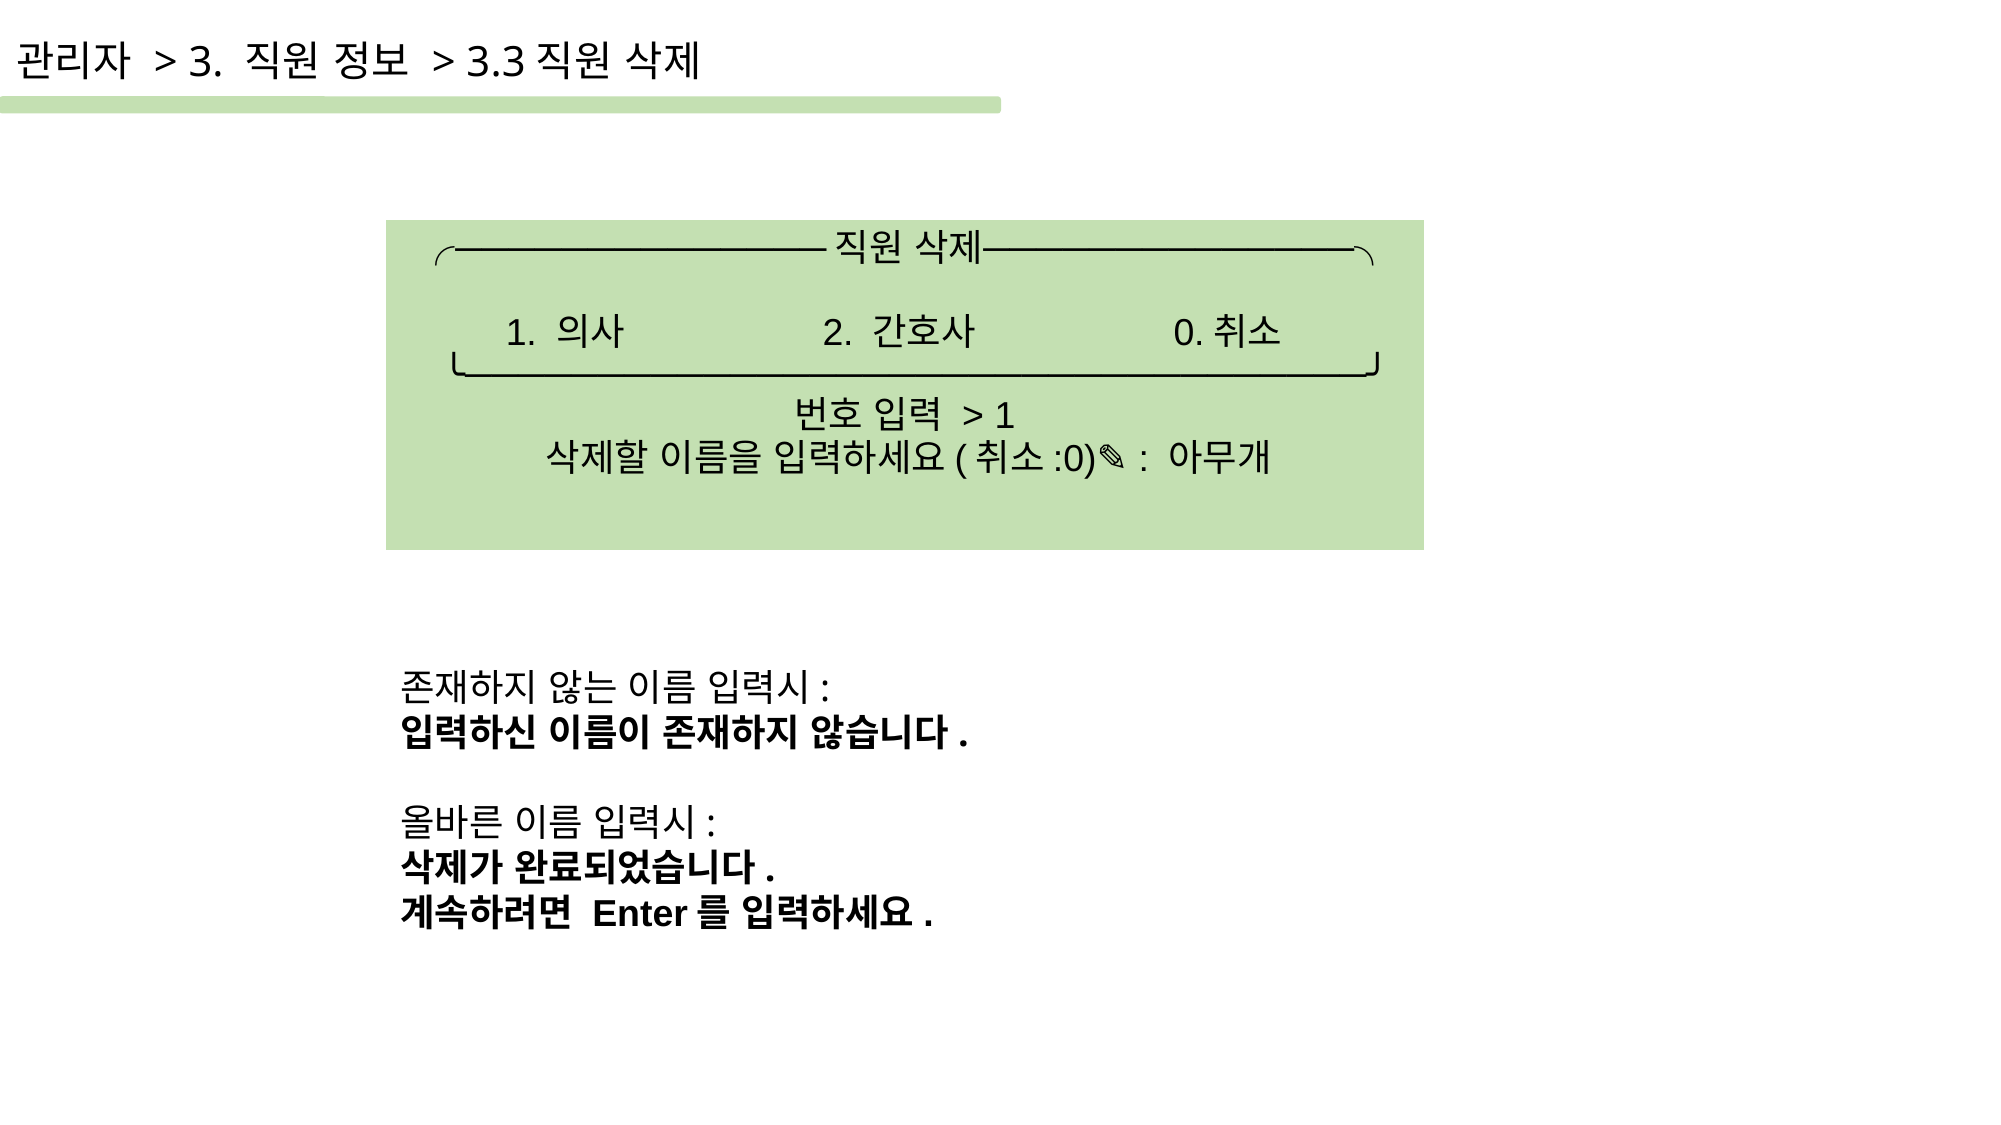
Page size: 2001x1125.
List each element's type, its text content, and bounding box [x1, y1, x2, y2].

text_box [0, 97, 1000, 113]
text_box 존재하지 않는 이름 입력시: 입력하신 이름이 존재하지 않습니다. 올바른 이름 입력시: 삭제가 완료되었습니다. 계속하려면 Enter를 입력하세요. [385, 611, 1719, 987]
text_box 관리자 > 3. 직원 정보 > 3.3직원 삭제 [1, 26, 1143, 92]
table_header ╭──────────────직원 삭제──────────────╮ 1. 의사 2. 간호사 0.취소 ╰──────────────────────────────────╯ 번호 입력 > 1 삭제할 이름을 입력하세요(취소:0)✎ : 아무개 [386, 220, 1424, 550]
